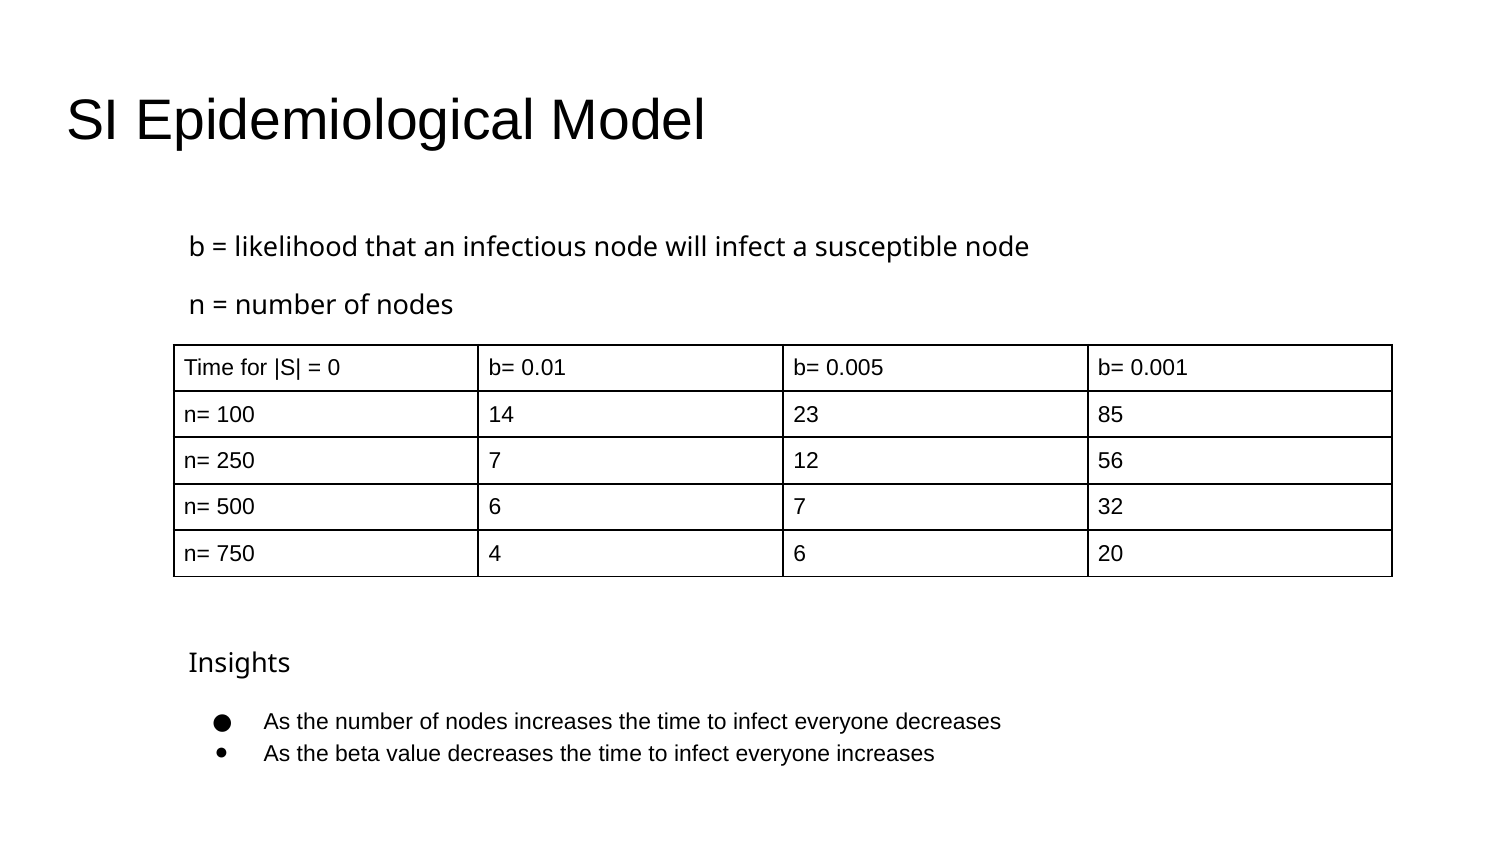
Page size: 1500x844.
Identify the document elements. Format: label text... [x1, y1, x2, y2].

table_cell 23 [784, 392, 1087, 436]
table_header Time for |S| = 0 [175, 346, 477, 390]
table_cell 7 [479, 438, 782, 483]
table_cell 12 [784, 438, 1087, 483]
table_cell n= 750 [175, 531, 477, 576]
table_header b= 0.01 [479, 346, 782, 390]
text_box b = likelihood that an infectious node will infect a susceptible node n = number of nodes [173, 214, 1222, 335]
table_cell 7 [784, 485, 1087, 529]
table_cell 6 [784, 531, 1087, 576]
table_cell 32 [1089, 485, 1391, 529]
title SI Epidemiological Model [51, 72, 1449, 167]
table_cell n= 500 [175, 485, 477, 529]
table_cell 6 [479, 485, 782, 529]
table_cell 20 [1089, 531, 1391, 576]
table_cell n= 250 [175, 438, 477, 483]
table_cell 4 [479, 531, 782, 576]
table_cell 85 [1089, 392, 1391, 436]
table_cell n= 100 [175, 392, 477, 436]
text_box Insights As the number of nodes increases the time to infect everyone decreases As the beta value decreases the time to infect everyone increases [173, 625, 1183, 781]
table_cell 56 [1089, 438, 1391, 483]
table_header b= 0.001 [1089, 346, 1391, 390]
table_cell 14 [479, 392, 782, 436]
table_header b= 0.005 [784, 346, 1087, 390]
